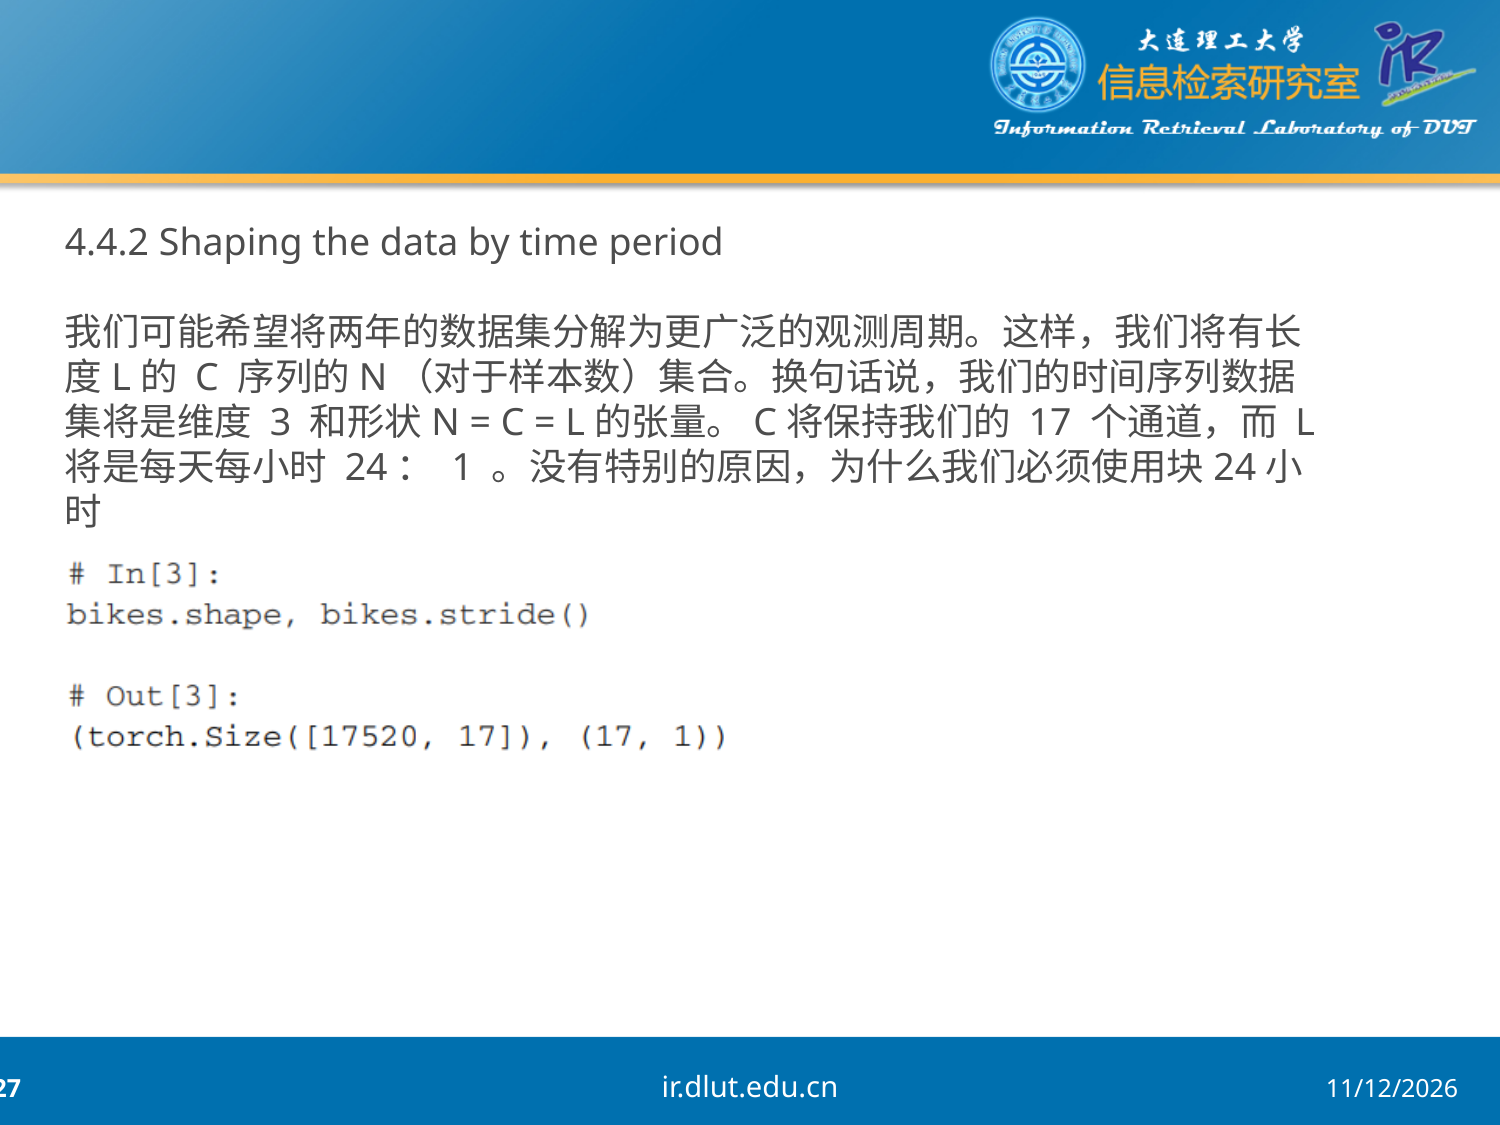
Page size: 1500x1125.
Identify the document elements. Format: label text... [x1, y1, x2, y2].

picture [0, 0, 1500, 1125]
text_box 4.4.2 Shaping the data by time period [49, 210, 800, 271]
text_box 我们可能希望将两年的数据集分解为更广泛的观测周期。这样，我们将有长度L的 C 序列的N（对于样本数）集合。换句话说，我们的时间序列数据集将是维度 3 和形状N = C = L的张量。C将保持我们的 17 个通道，而 L将是每天每小时 24： 1 。没有特别的原因，为什么我们必须使用块24小时 [50, 300, 1335, 540]
